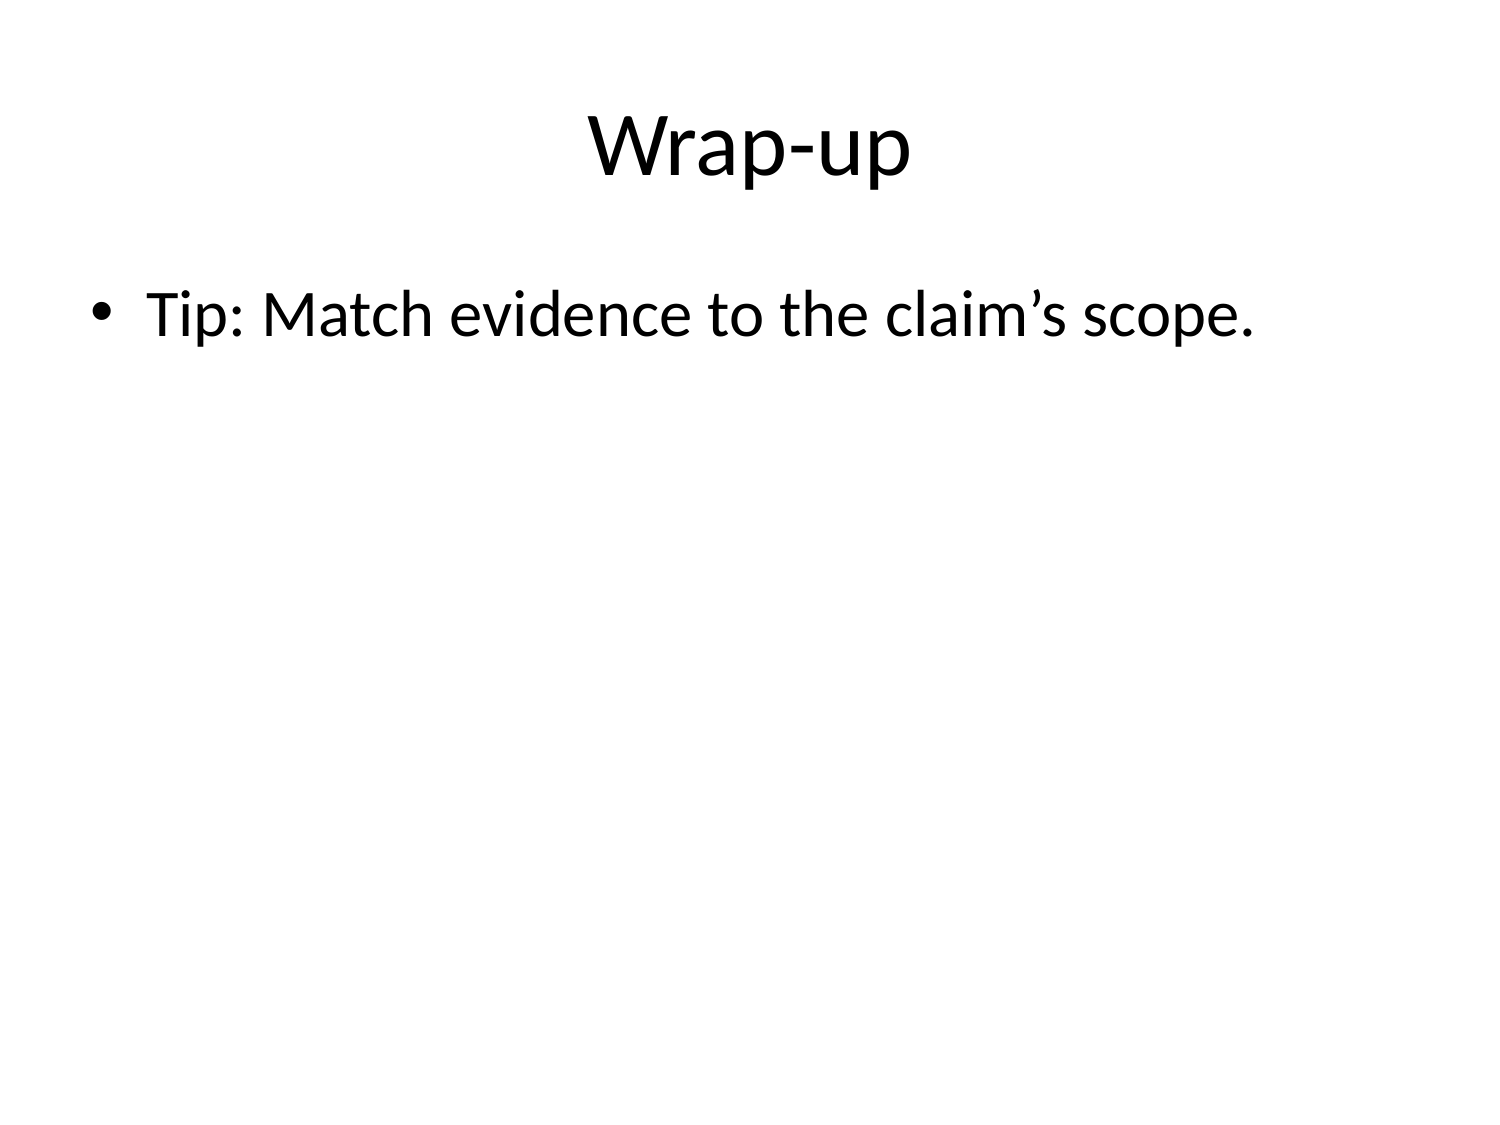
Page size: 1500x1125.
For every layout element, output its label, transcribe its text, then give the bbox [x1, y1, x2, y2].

list Tip: Match evidence to the claim’s scope. [75, 262, 1425, 1005]
title Wrap-up [75, 45, 1425, 233]
